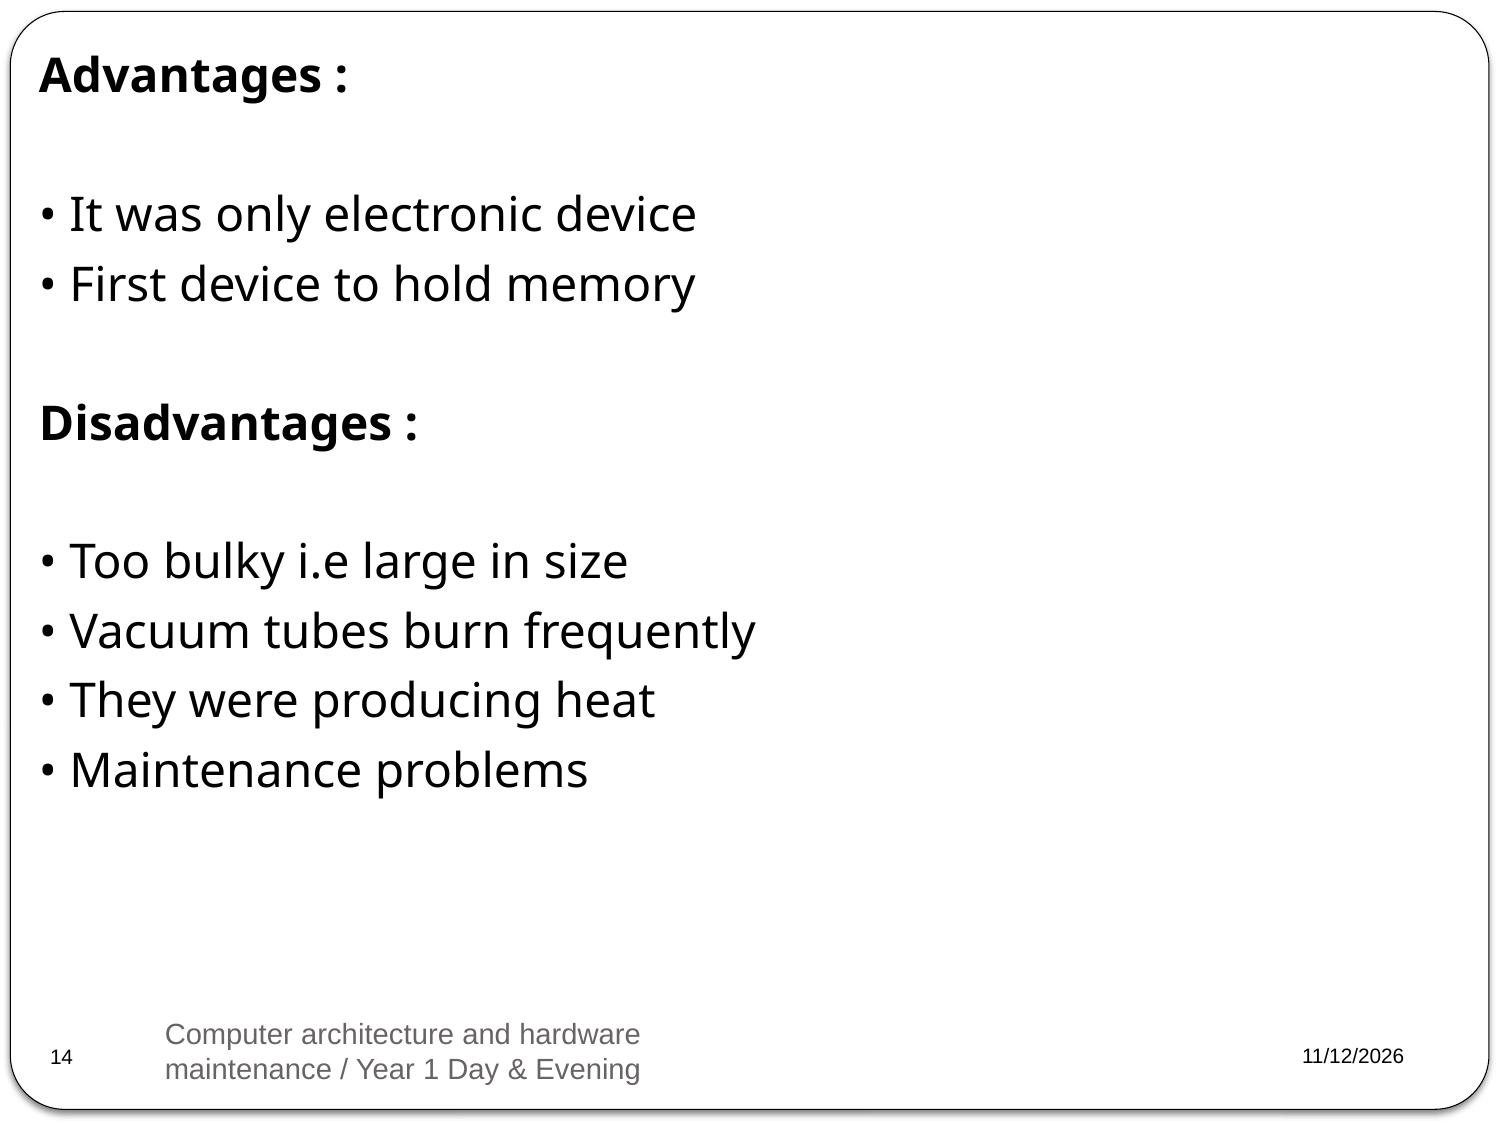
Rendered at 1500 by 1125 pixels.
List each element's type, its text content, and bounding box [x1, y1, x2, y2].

slide_number 14 [23, 1018, 99, 1094]
footer Computer architecture and hardware maintenance / Year 1 Day & Evening [150, 1012, 800, 1088]
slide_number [1012, 1015, 1419, 1094]
list Advantages : • It was only electronic device • First device to hold memory Disadvantages : • Too bulky i.e large in size • Vacuum tubes burn frequently • They were producing heat • Maintenance problems [23, 37, 1500, 1000]
